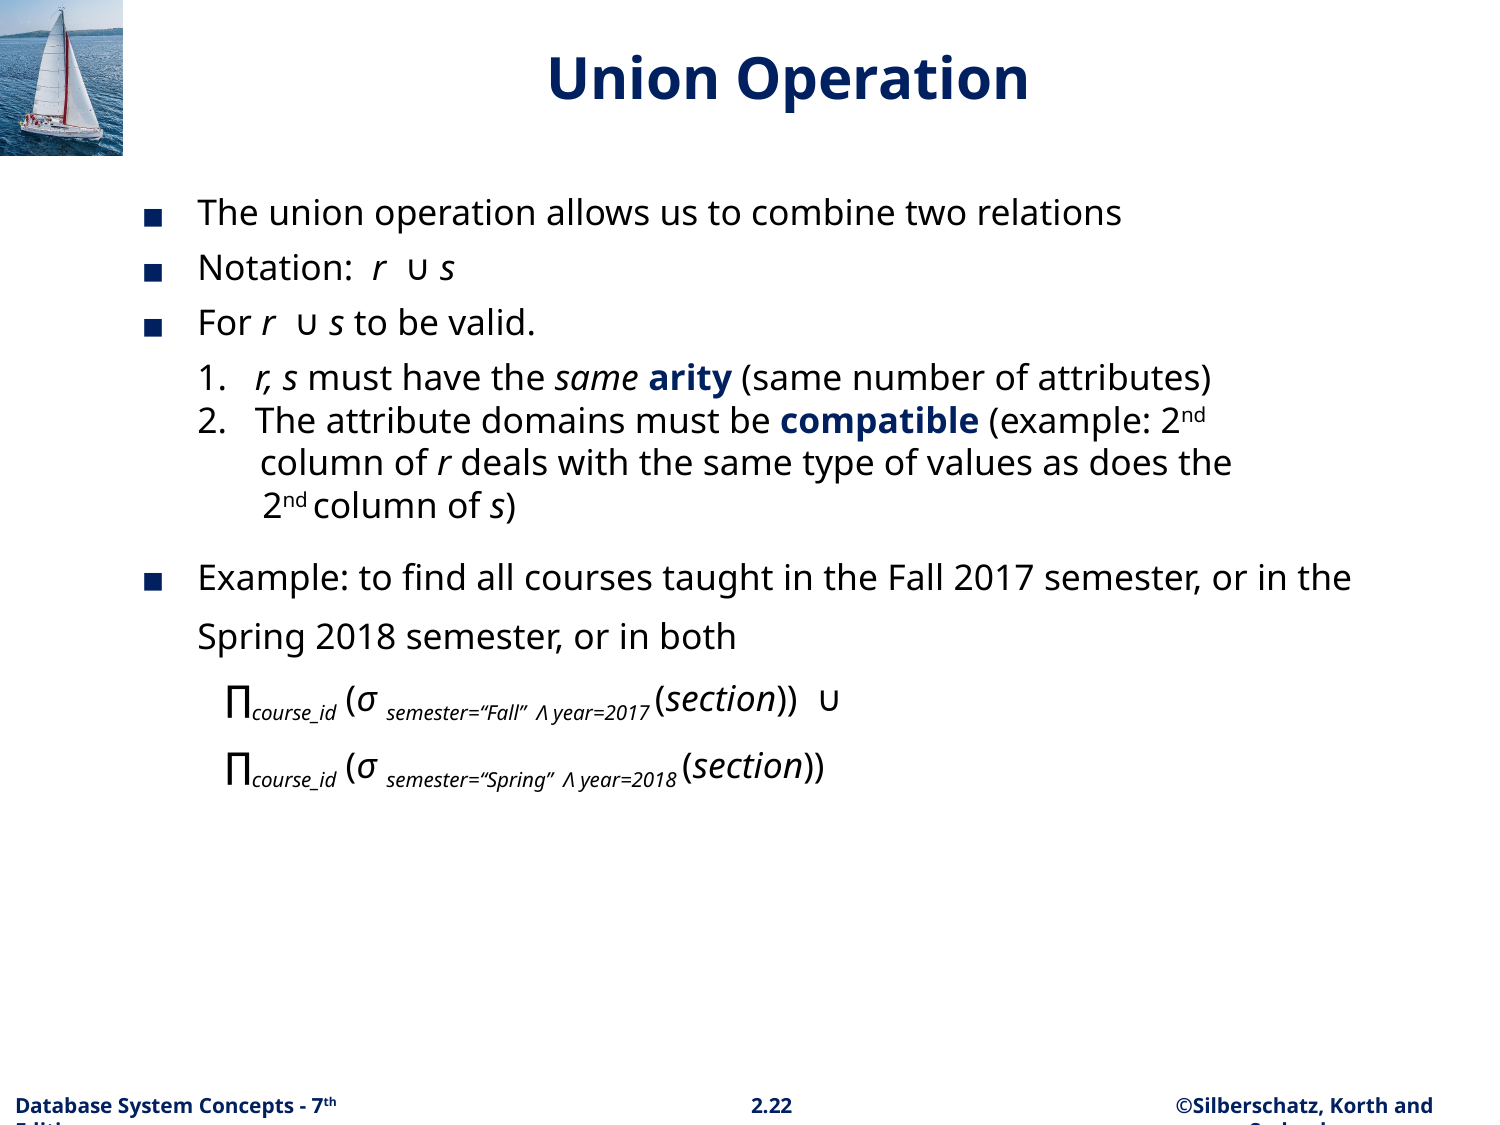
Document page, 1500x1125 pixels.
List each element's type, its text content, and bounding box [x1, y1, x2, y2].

title Union Operation [126, 19, 1451, 120]
list The union operation allows us to combine two relations Notation: r ∪ s For r ∪ s to be valid. 1. r, s must have the same arity (same number of attributes) 2. The attribute domains must be compatible (example: 2nd column of r deals with the same type of values as does the 2nd column of s) Example: to find all courses taught in the Fall 2017 semester, or in the Spring 2018 semester, or in both ∏course_id (σ semester=“Fall” Λ year=2017 (section)) ∪ ∏course_id (σ semester=“Spring” Λ year=2018 (section)) [126, 182, 1387, 952]
picture [0, 0, 123, 156]
